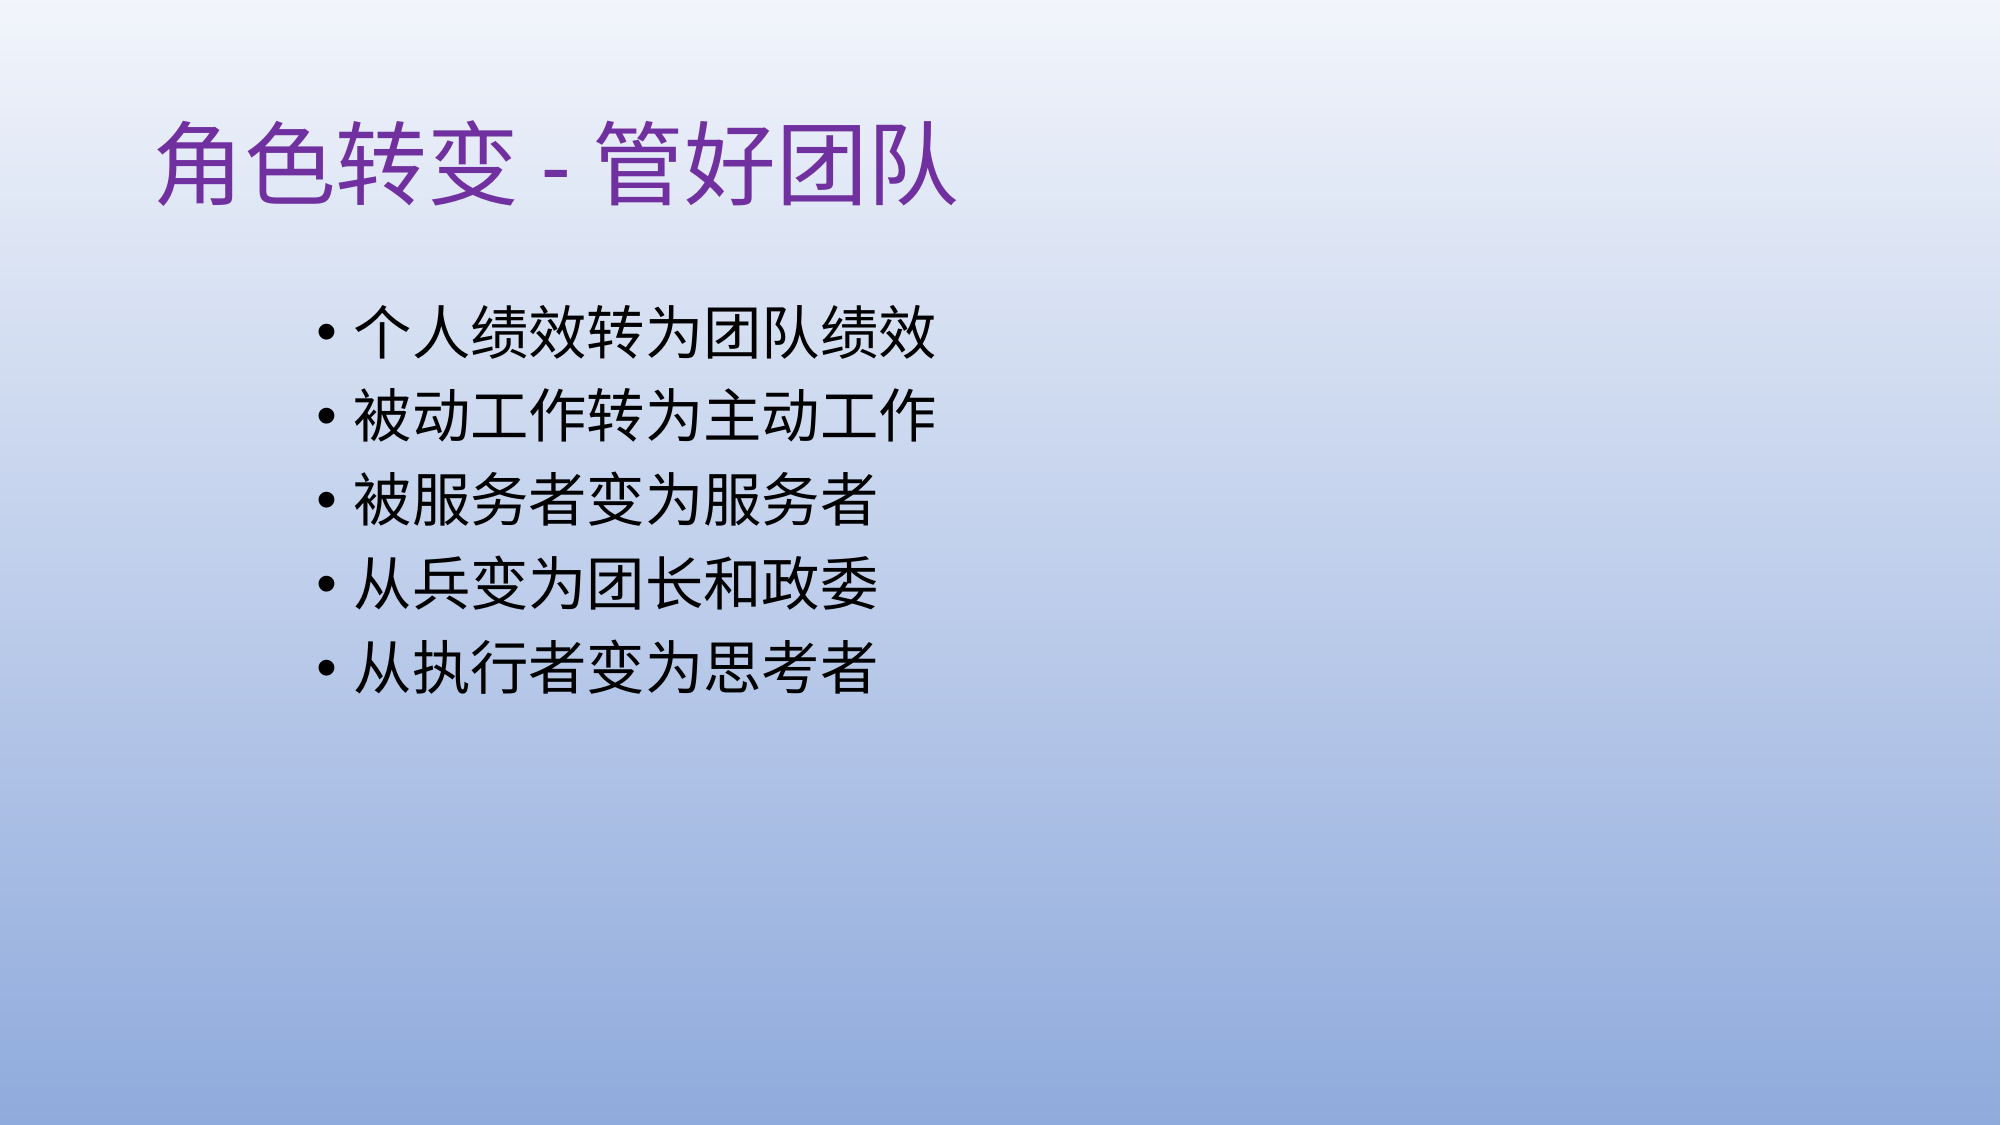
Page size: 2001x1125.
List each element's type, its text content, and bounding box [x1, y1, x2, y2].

list 个人绩效转为团队绩效 被动工作转为主动工作 被服务者变为服务者 从兵变为团长和政委 从执行者变为思考者 [301, 296, 1699, 899]
title 角色转变-管好团队 [137, 59, 1863, 278]
